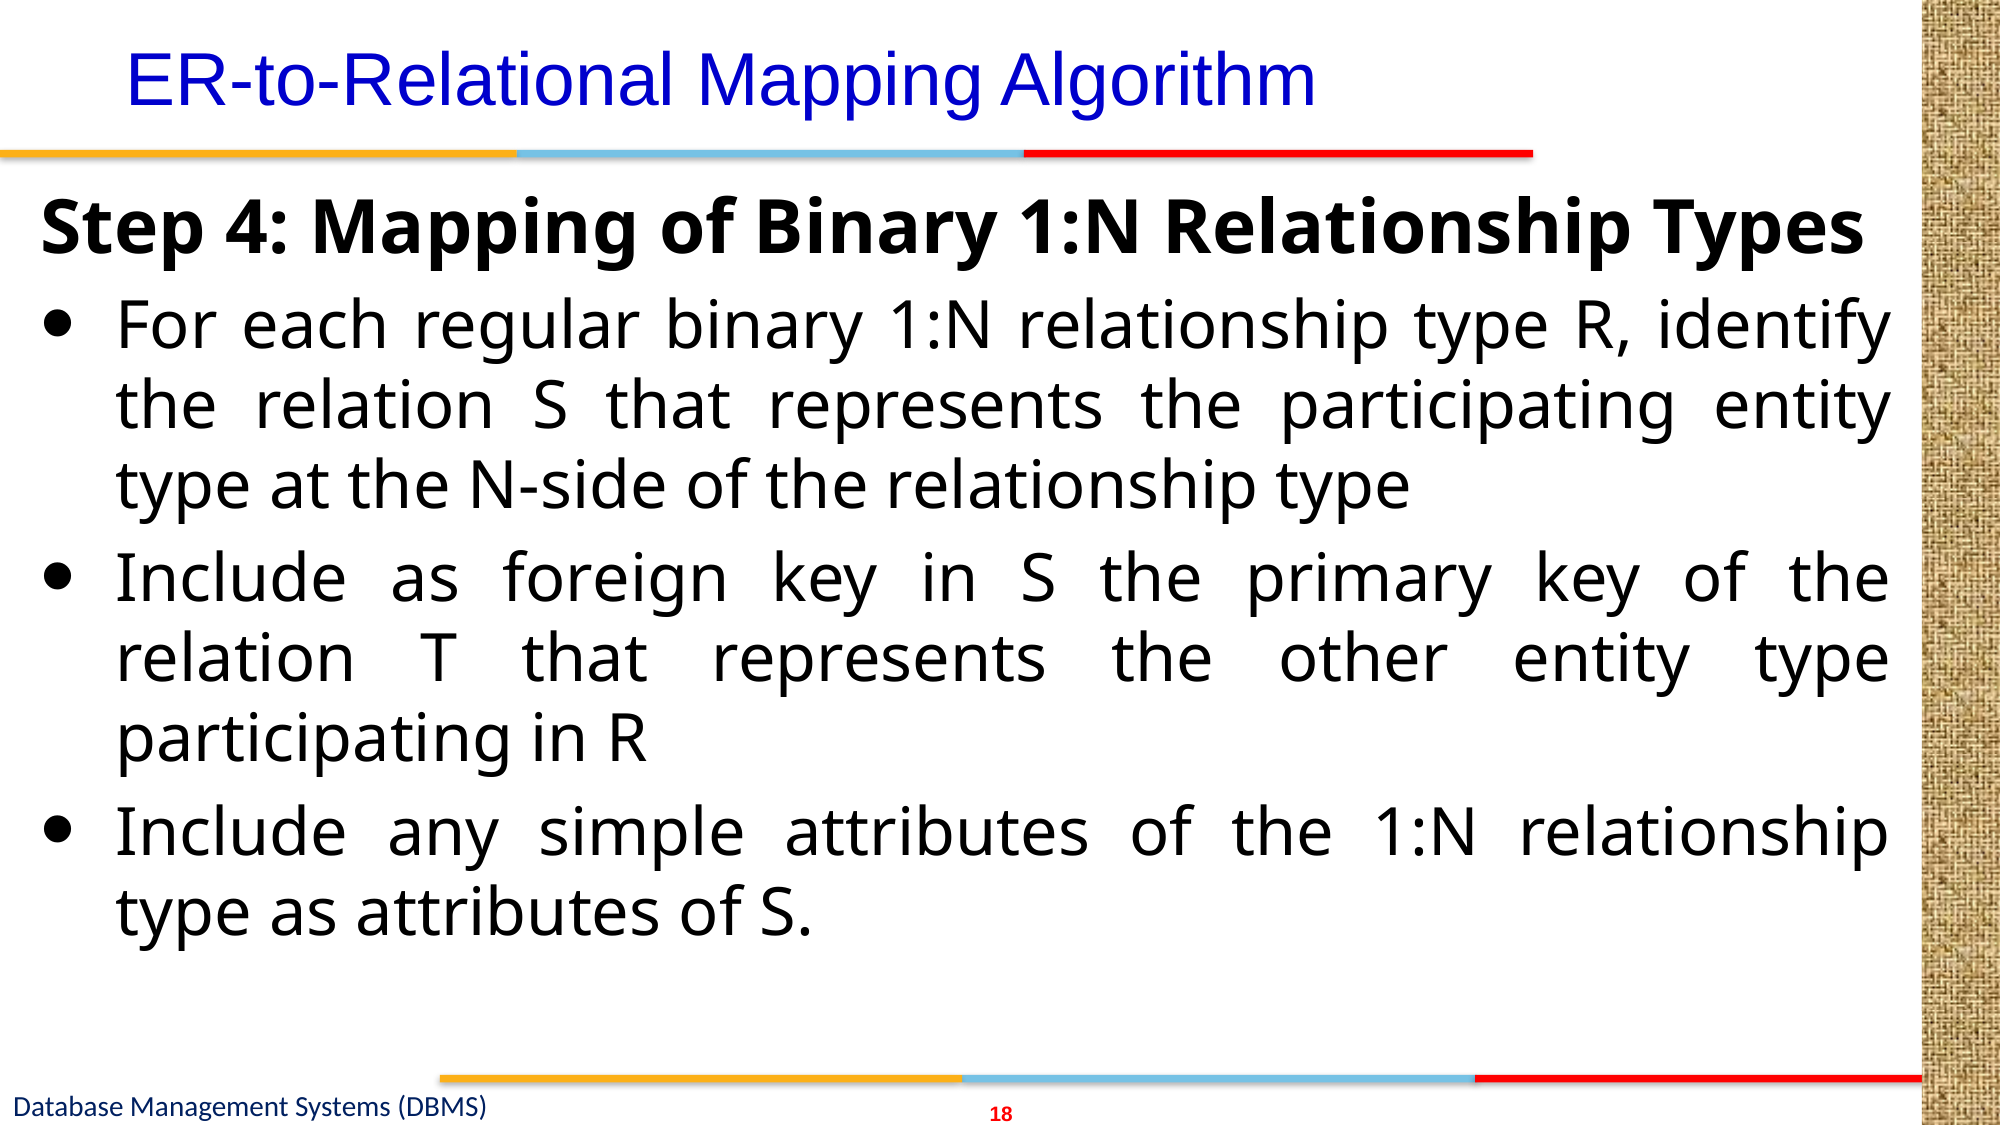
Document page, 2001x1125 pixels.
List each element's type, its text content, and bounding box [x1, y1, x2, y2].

list Step 4: Mapping of Binary 1:N Relationship Types For each regular binary 1:N relationship type R, identify the relation S that represents the participating entity type at the N-side of the relationship type Include as foreign key in S the primary key of the relation T that represents the other entity type participating in R Include any simple attributes of the 1:N relationship type as attributes of S. [25, 171, 1909, 1055]
title ER-to-Relational Mapping Algorithm [110, 23, 1417, 171]
picture [1921, 0, 2000, 1125]
